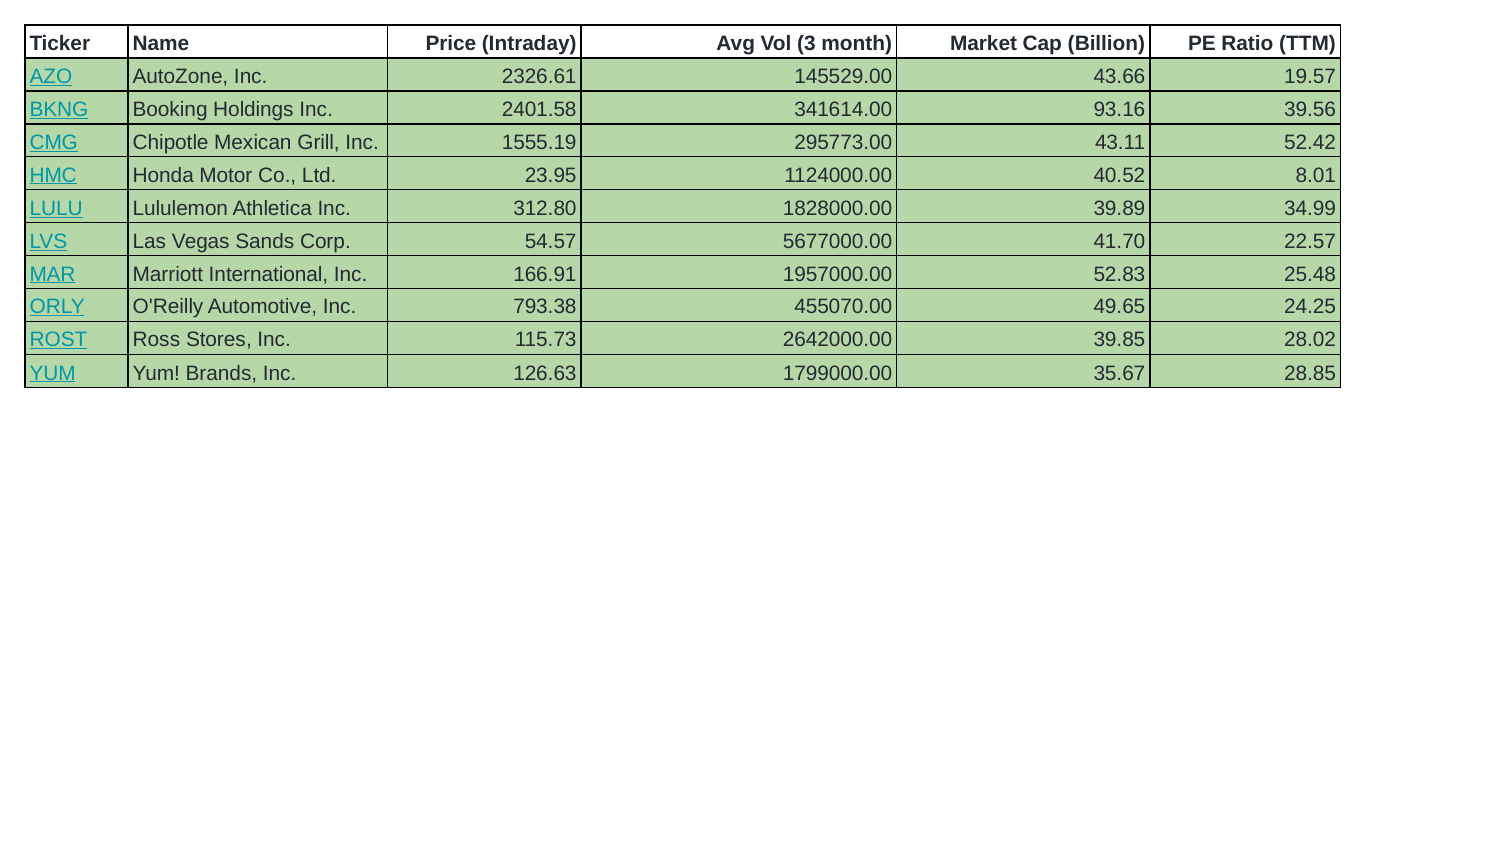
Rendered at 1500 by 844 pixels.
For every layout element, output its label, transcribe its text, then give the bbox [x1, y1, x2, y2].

table_cell 312.80 [388, 190, 580, 222]
table_cell 52.83 [897, 256, 1149, 288]
table_cell AutoZone, Inc. [129, 59, 387, 90]
table_cell 41.70 [897, 223, 1149, 255]
table_cell Honda Motor Co., Ltd. [129, 157, 387, 189]
table_cell 341614.00 [582, 92, 896, 123]
table_cell LVS [26, 223, 127, 255]
table_cell 49.65 [897, 289, 1149, 321]
table_cell 43.11 [897, 125, 1149, 156]
table_cell 5677000.00 [582, 223, 896, 255]
table_cell 1555.19 [388, 125, 580, 156]
table_cell 166.91 [388, 256, 580, 288]
table_cell 28.02 [1151, 322, 1340, 354]
table_cell LULU [26, 190, 127, 222]
table_cell Ross Stores, Inc. [129, 322, 387, 354]
table_cell Marriott International, Inc. [129, 256, 387, 288]
table_cell 43.66 [897, 59, 1149, 90]
table_cell ORLY [26, 289, 127, 321]
table_cell BKNG [26, 92, 127, 123]
table_cell 295773.00 [582, 125, 896, 156]
table_cell 54.57 [388, 223, 580, 255]
table_cell Lululemon Athletica Inc. [129, 190, 387, 222]
table_header Ticker [26, 26, 127, 57]
table_cell 23.95 [388, 157, 580, 189]
table_header Avg Vol (3 month) [582, 26, 896, 57]
table_cell 52.42 [1151, 125, 1340, 156]
table_cell CMG [26, 125, 127, 156]
table_cell Chipotle Mexican Grill, Inc. [129, 125, 387, 156]
table_cell 1799000.00 [582, 355, 896, 387]
table_cell 24.25 [1151, 289, 1340, 321]
table_cell 35.67 [897, 355, 1149, 387]
table_cell 1828000.00 [582, 190, 896, 222]
table_header Price (Intraday) [388, 26, 580, 57]
table_cell 126.63 [388, 355, 580, 387]
table_cell Booking Holdings Inc. [129, 92, 387, 123]
table_cell HMC [26, 157, 127, 189]
table_cell O'Reilly Automotive, Inc. [129, 289, 387, 321]
table_cell 1957000.00 [582, 256, 896, 288]
table_cell 2326.61 [388, 59, 580, 90]
table_cell 2401.58 [388, 92, 580, 123]
table_cell 455070.00 [582, 289, 896, 321]
table_cell Las Vegas Sands Corp. [129, 223, 387, 255]
table_cell YUM [26, 355, 127, 387]
table_cell 115.73 [388, 322, 580, 354]
table_cell 8.01 [1151, 157, 1340, 189]
table_cell 145529.00 [582, 59, 896, 90]
table_cell 793.38 [388, 289, 580, 321]
table_cell 25.48 [1151, 256, 1340, 288]
table_cell 39.85 [897, 322, 1149, 354]
table_header Market Cap (Billion) [897, 26, 1149, 57]
table_cell 39.89 [897, 190, 1149, 222]
table_cell 19.57 [1151, 59, 1340, 90]
table_cell ROST [26, 322, 127, 354]
table_cell AZO [26, 59, 127, 90]
table_cell 39.56 [1151, 92, 1340, 123]
table_cell Yum! Brands, Inc. [129, 355, 387, 387]
table_cell 22.57 [1151, 223, 1340, 255]
table_cell 34.99 [1151, 190, 1340, 222]
table_cell MAR [26, 256, 127, 288]
table_cell 2642000.00 [582, 322, 896, 354]
table_header Name [129, 26, 387, 57]
table_cell 40.52 [897, 157, 1149, 189]
table_cell 93.16 [897, 92, 1149, 123]
table_header PE Ratio (TTM) [1151, 26, 1340, 57]
table_cell 28.85 [1151, 355, 1340, 387]
table_cell 1124000.00 [582, 157, 896, 189]
